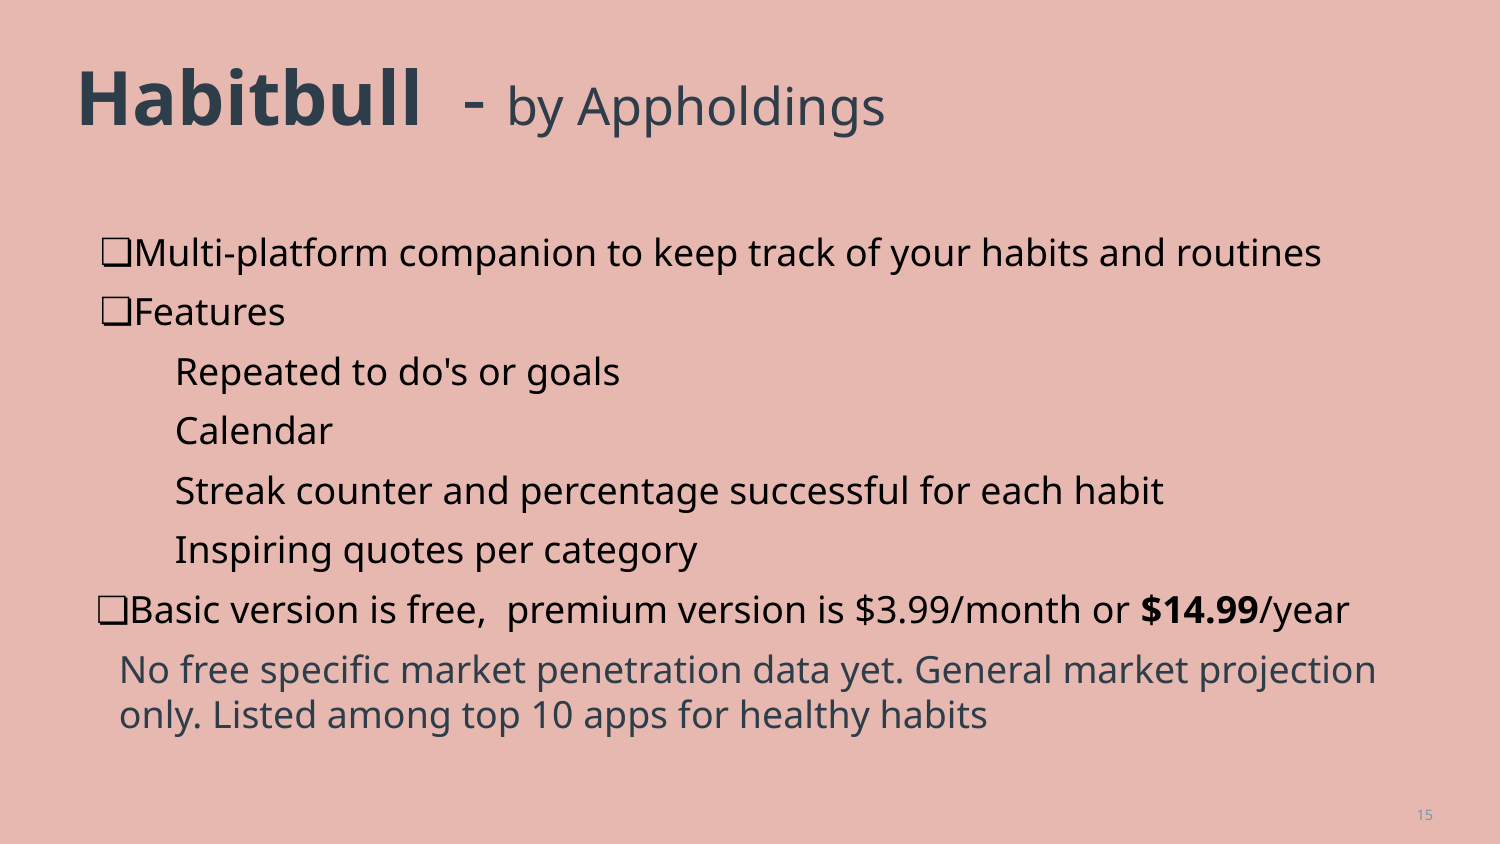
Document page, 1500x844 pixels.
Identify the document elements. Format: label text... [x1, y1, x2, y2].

title Habitbull - by Appholdings [75, 50, 1425, 148]
list Multi-platform companion to keep track of your habits and routines Features Repeated to do's or goals Calendar Streak counter and percentage successful for each habit Inspiring quotes per category Basic version is free, premium version is $3.99/month or $14.99/year No free specific market penetration data yet. General market projection only. Listed among top 10 apps for healthy habits [25, 156, 1454, 781]
slide_number ‹#› [1416, 806, 1434, 826]
